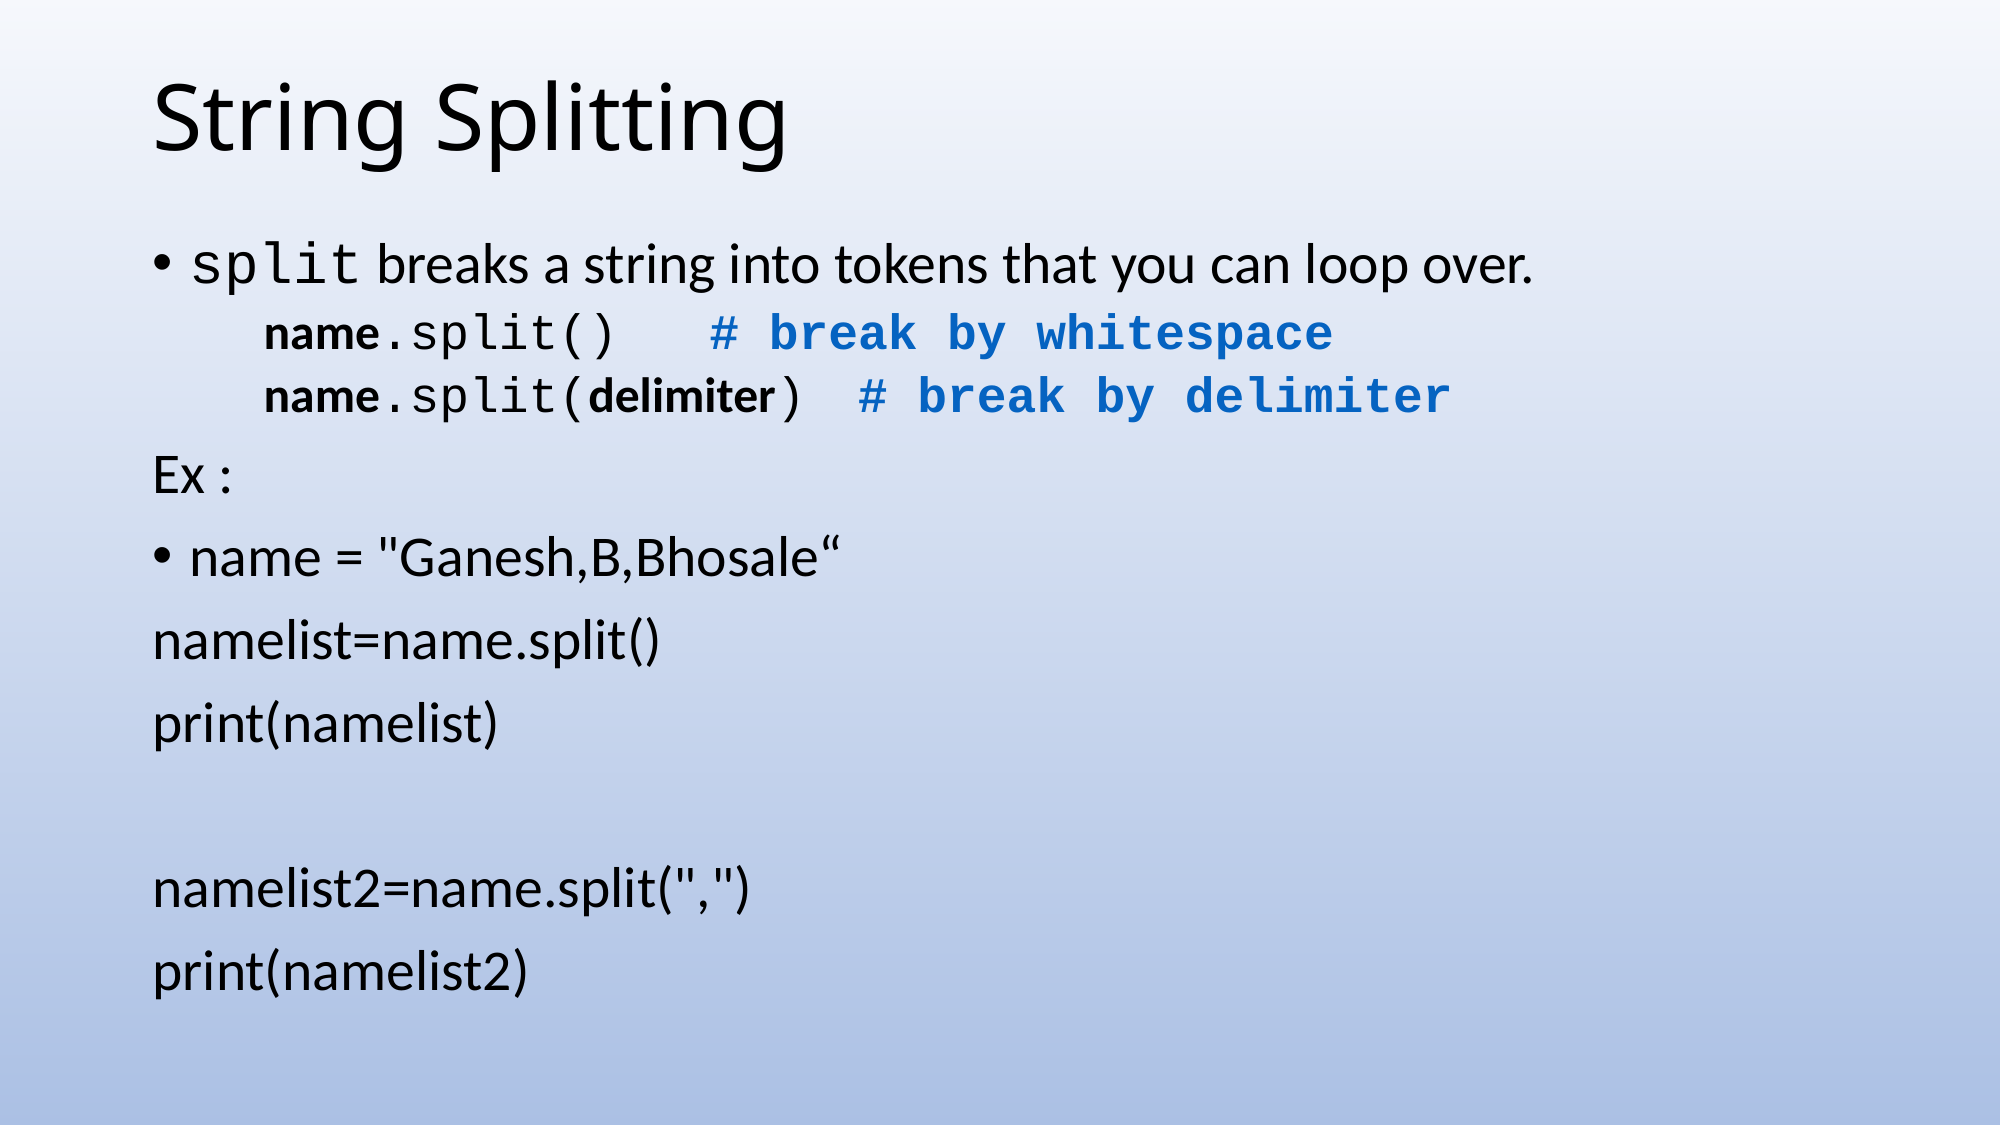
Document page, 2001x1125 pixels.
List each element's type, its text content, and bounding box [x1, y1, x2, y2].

title String Splitting [137, 59, 1863, 182]
list split breaks a string into tokens that you can loop over. name.split() # break by whitespace name.split(delimiter) # break by delimiter Ex : name = "Ganesh,B,Bhosale“ namelist=name.split() print(namelist) namelist2=name.split(",") print(namelist2) [137, 226, 1863, 1014]
